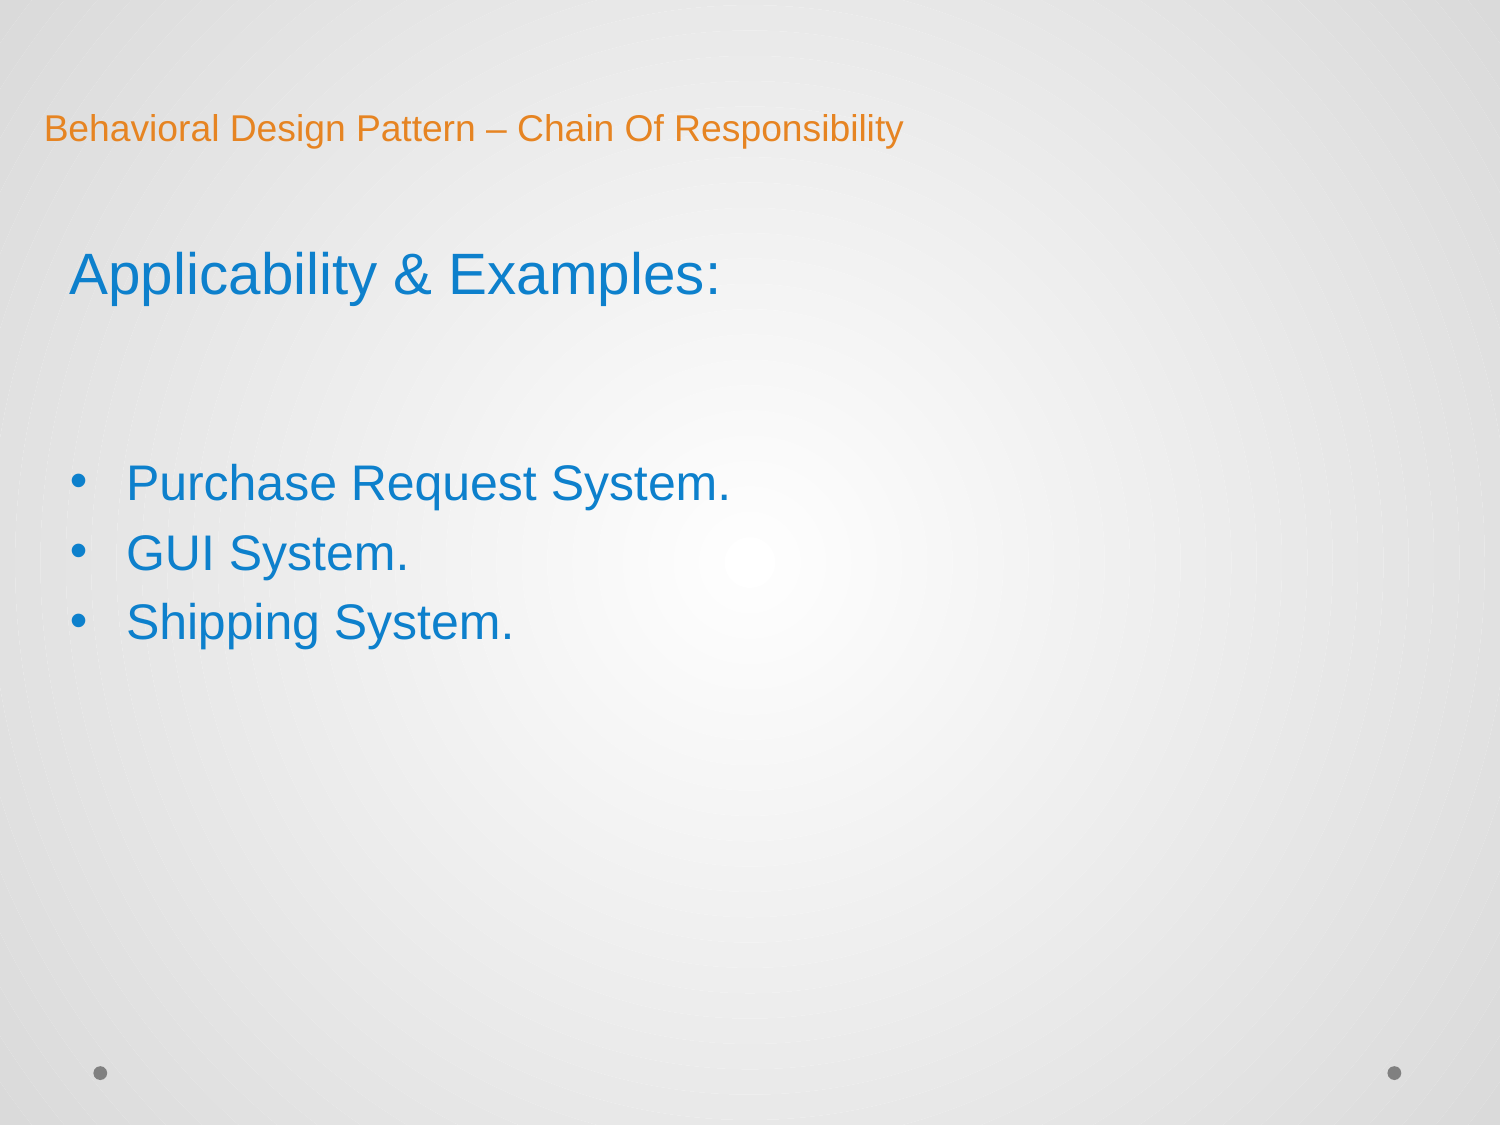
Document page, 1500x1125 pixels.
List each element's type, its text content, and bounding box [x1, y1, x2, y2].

title Behavioral Design Pattern – Chain Of Responsibility [28, 63, 1451, 157]
text_box Applicability & Examples: Purchase Request System. GUI System. Shipping System. [54, 228, 1476, 906]
